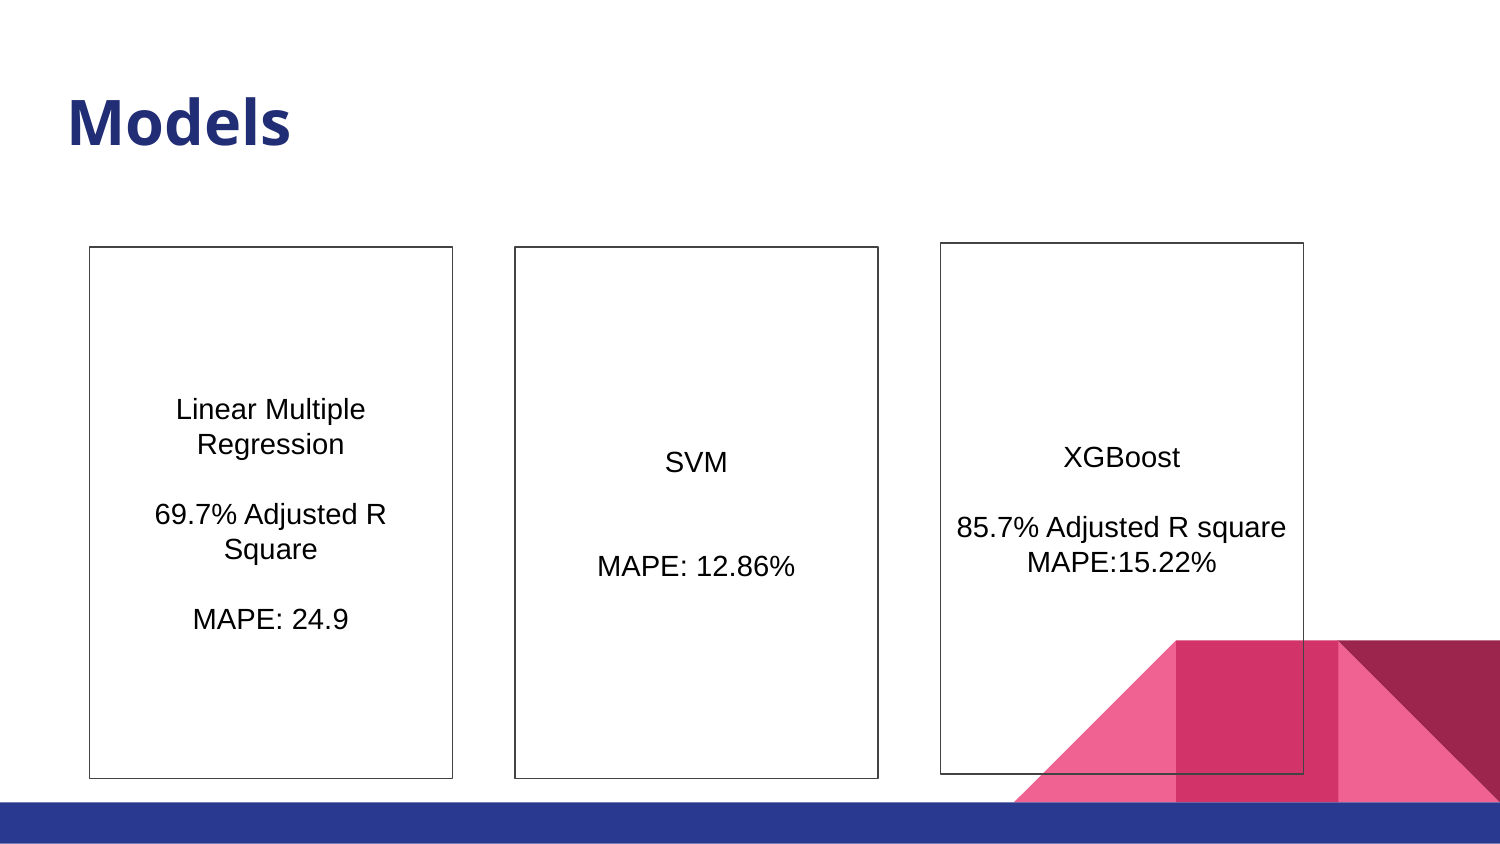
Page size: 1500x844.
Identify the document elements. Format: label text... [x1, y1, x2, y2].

text_box XGBoost 85.7% Adjusted R square MAPE:15.22% [940, 242, 1304, 774]
text_box SVM MAPE: 12.86% [514, 247, 878, 779]
text_box Linear Multiple Regression 69.7% Adjusted R Square MAPE: 24.9 [89, 247, 453, 779]
title Models [51, 67, 1449, 167]
